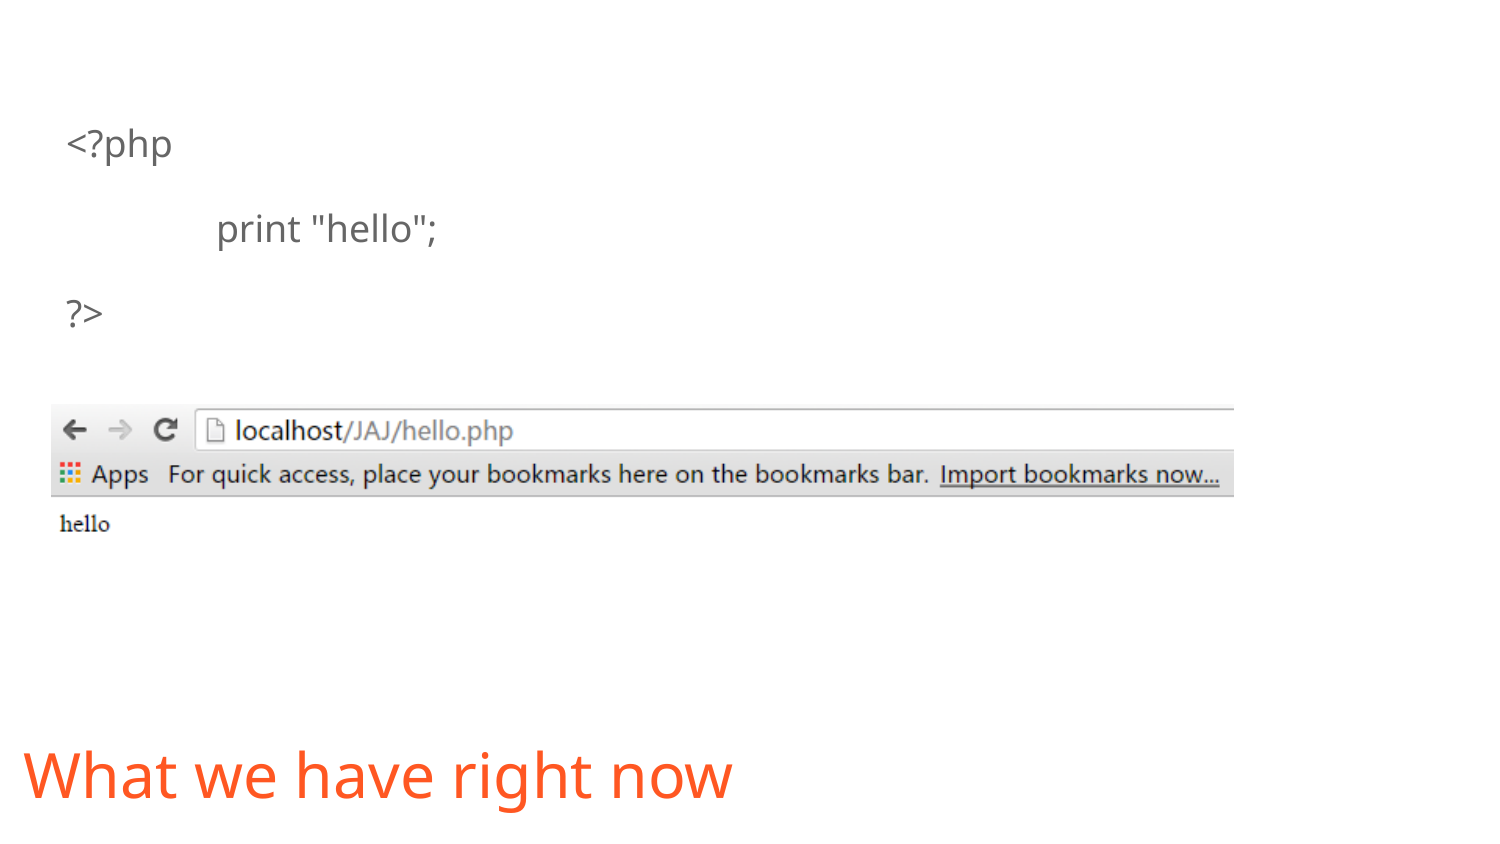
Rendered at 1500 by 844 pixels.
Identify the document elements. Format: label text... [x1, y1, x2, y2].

picture [50, 404, 1235, 554]
title What we have right now [8, 721, 1407, 824]
list <?php print "hello"; ?> [51, 98, 1449, 659]
